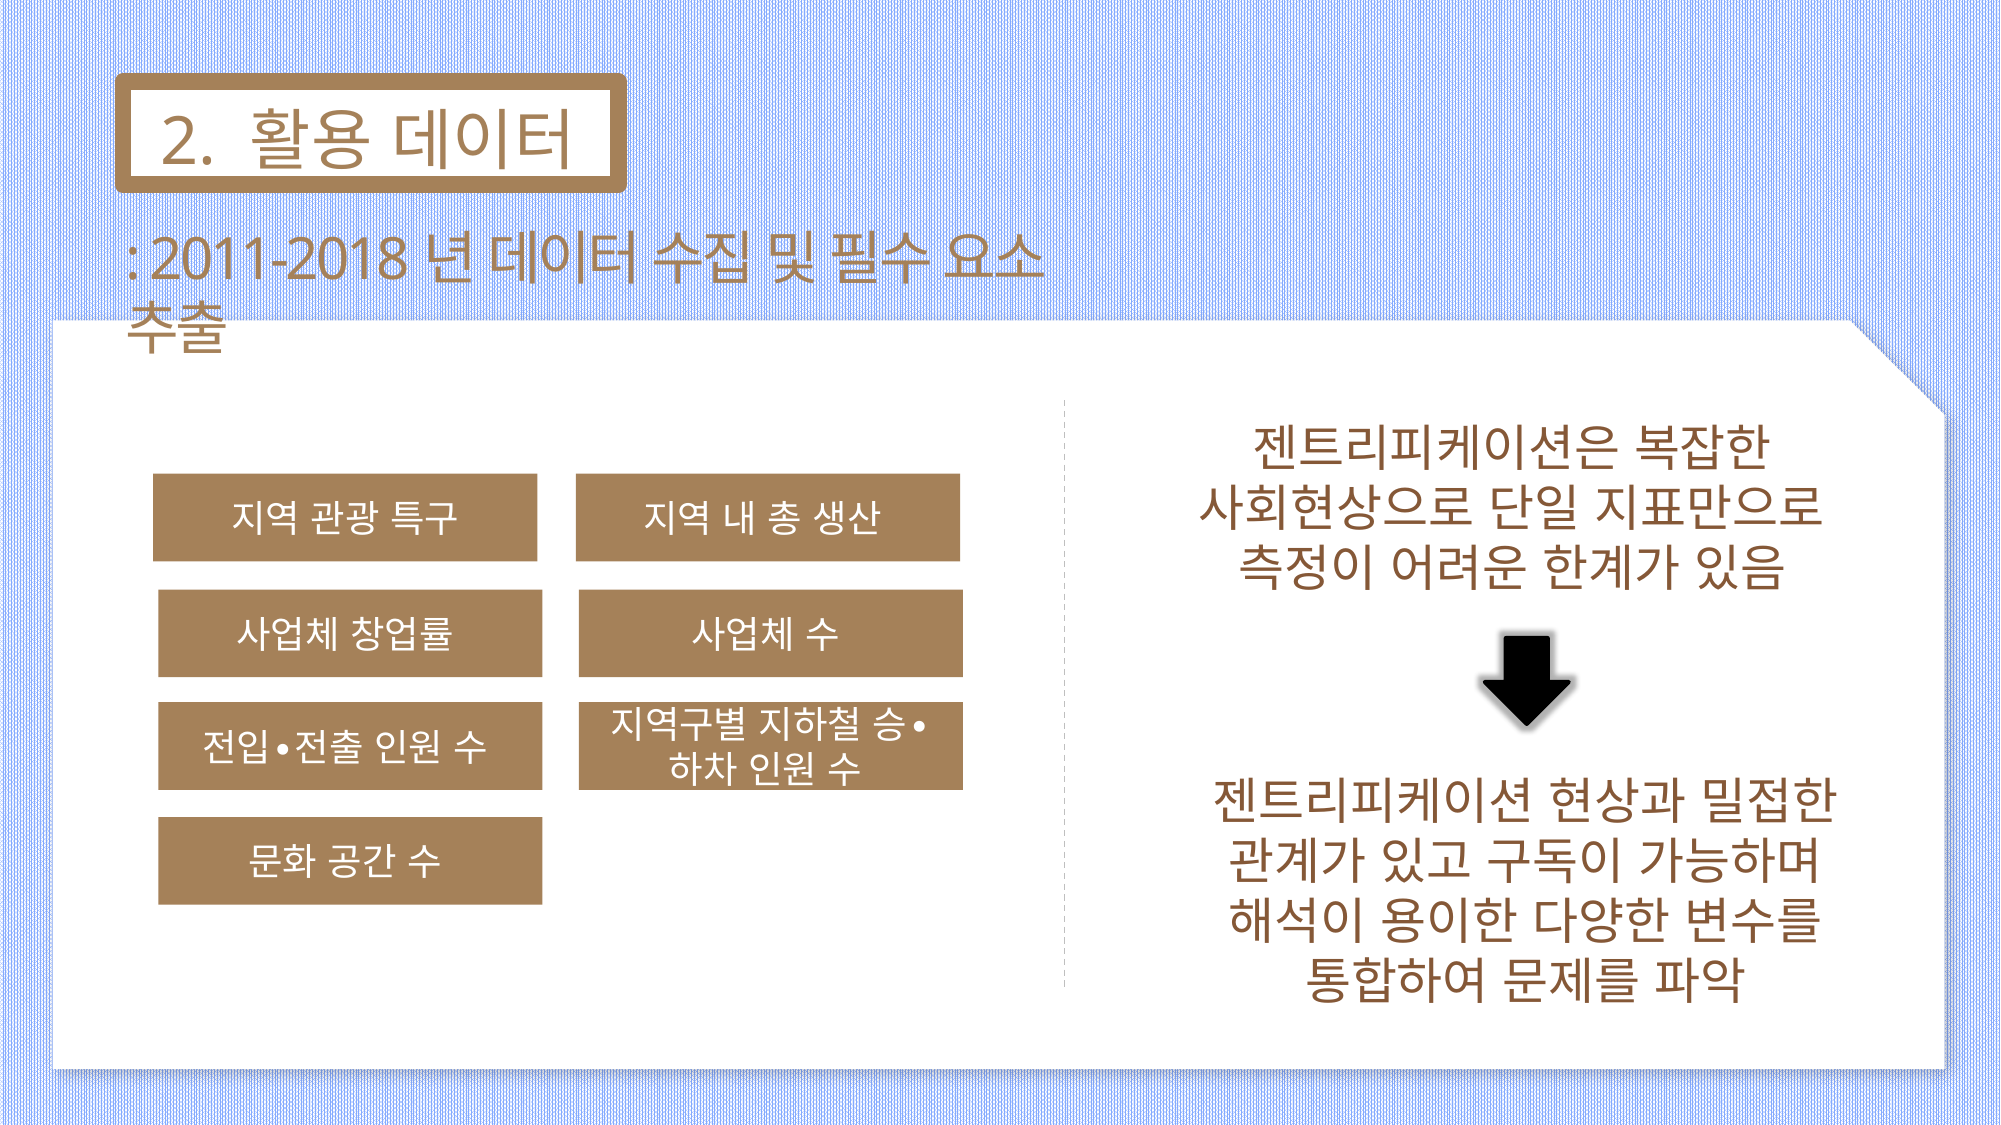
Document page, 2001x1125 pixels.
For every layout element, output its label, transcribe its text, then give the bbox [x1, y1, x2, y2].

text_box 젠트리피케이션은 복잡한 사회현상으로 단일 지표만으로 측정이 어려운 한계가 있음 [1166, 408, 1858, 604]
text_box 지역 관광 특구 [151, 472, 539, 563]
text_box 사업체 창업률 [156, 587, 545, 679]
text_box [1482, 635, 1571, 726]
text_box 젠트리피케이션 현상과 밀접한 관계가 있고 구독이 가능하며 해석이 용이한 다양한 변수를 통합하여 문제를 파악 [1183, 762, 1869, 1017]
text_box : 2011-2018년 데이터 수집 및 필수 요소 추출 [110, 213, 1167, 369]
text_box 2. 활용 데이터 [145, 90, 592, 186]
text_box 지역 내 총 생산 [574, 472, 962, 563]
text_box 전입∙전출 인원 수 [156, 700, 545, 792]
text_box [121, 79, 620, 187]
text_box 문화 공간 수 [156, 815, 545, 907]
text_box 지역구별 지하철 승∙하차 인원 수 [577, 700, 965, 792]
text_box 사업체 수 [577, 587, 965, 679]
text_box [50, 318, 1947, 1072]
